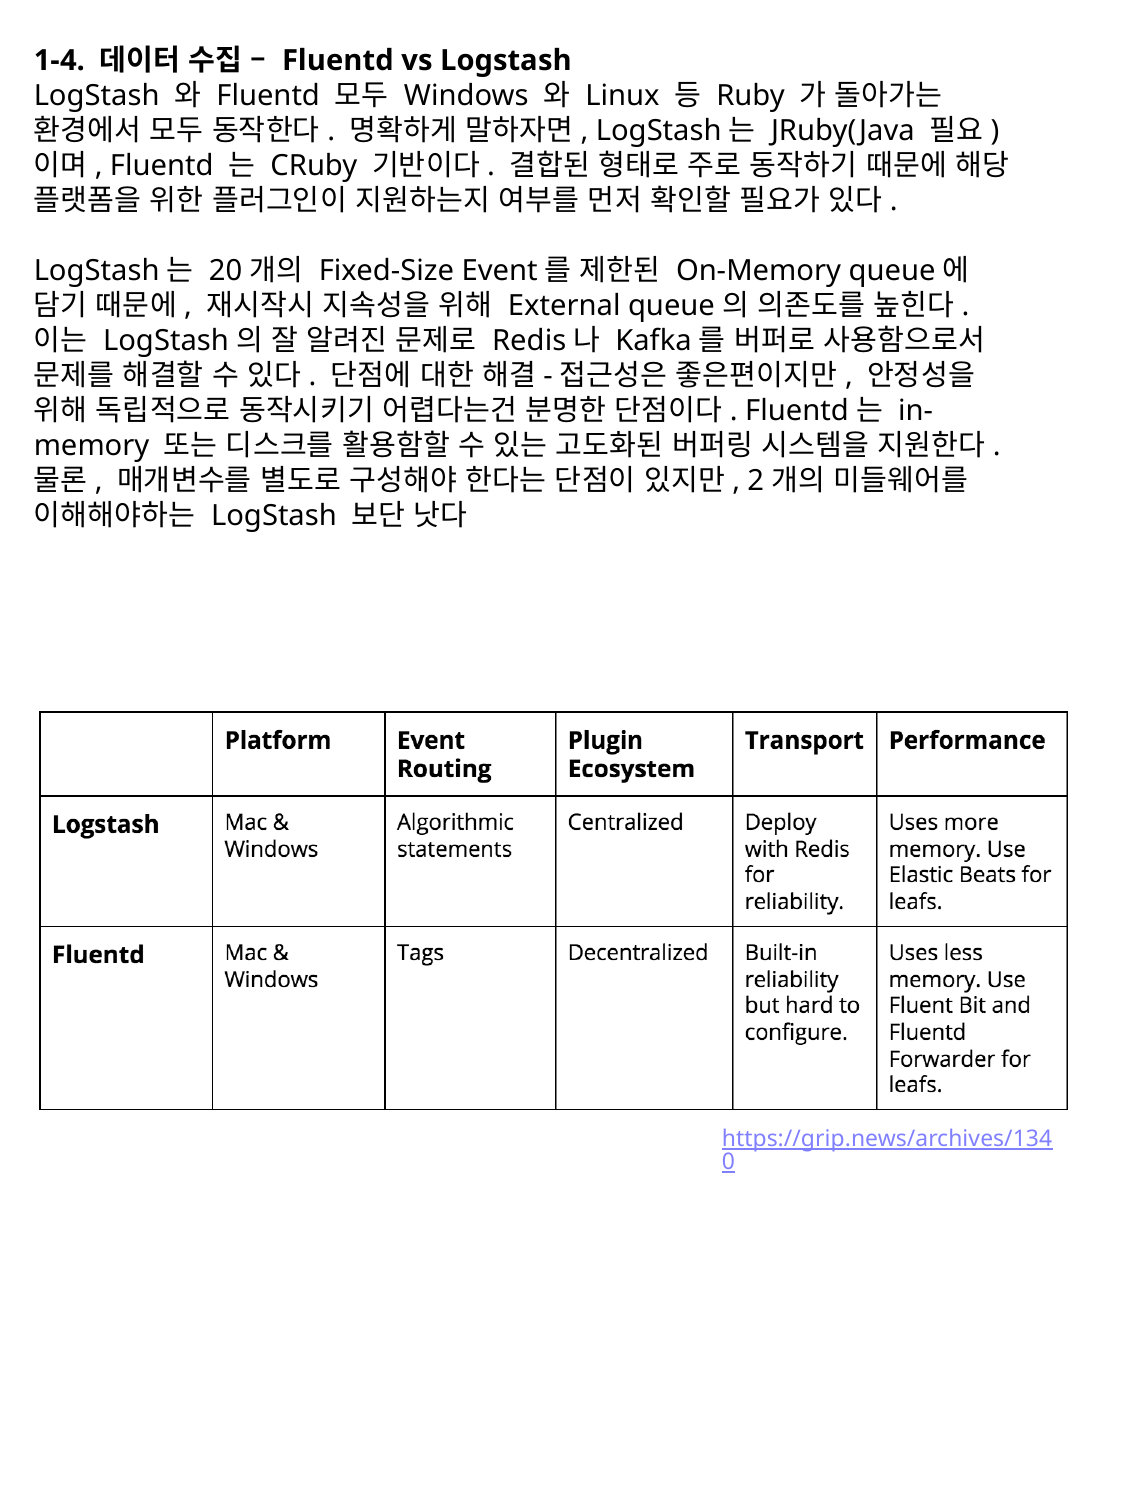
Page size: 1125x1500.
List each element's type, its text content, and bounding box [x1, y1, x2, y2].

text_box https://grip.news/archives/1340 [707, 1127, 1078, 1163]
text_box 1-4. 데이터 수집 – Fluentd vs Logstash LogStash 와 Fluentd 모두 Windows 와 Linux 등 Ruby 가 돌아가는 환경에서 모두 동작한다. 명확하게 말하자면, LogStash는 JRuby(Java 필요) 이며, Fluentd 는 CRuby 기반이다. 결합된 형태로 주로 동작하기 때문에 해당 플랫폼을 위한 플러그인이 지원하는지 여부를 먼저 확인할 필요가 있다. LogStash는 20개의 Fixed-Size Event를 제한된 On-Memory queue에 담기 때문에, 재시작시 지속성을 위해 External queue의 의존도를 높힌다. 이는 LogStash의 잘 알려진 문제로 Redis나 Kafka를 버퍼로 사용함으로서 문제를 해결할 수 있다. 단점에 대한 해결-접근성은 좋은편이지만, 안정성을 위해 독립적으로 동작시키기 어렵다는건 분명한 단점이다. Fluentd는 in-memory 또는 디스크를 활용함할 수 있는 고도화된 버퍼링 시스템을 지원한다. 물론, 매개변수를 별도로 구성해야 한다는 단점이 있지만, 2개의 미들웨어를 이해해야하는 LogStash 보단 낫다 [19, 34, 1047, 539]
picture [30, 702, 1078, 1120]
